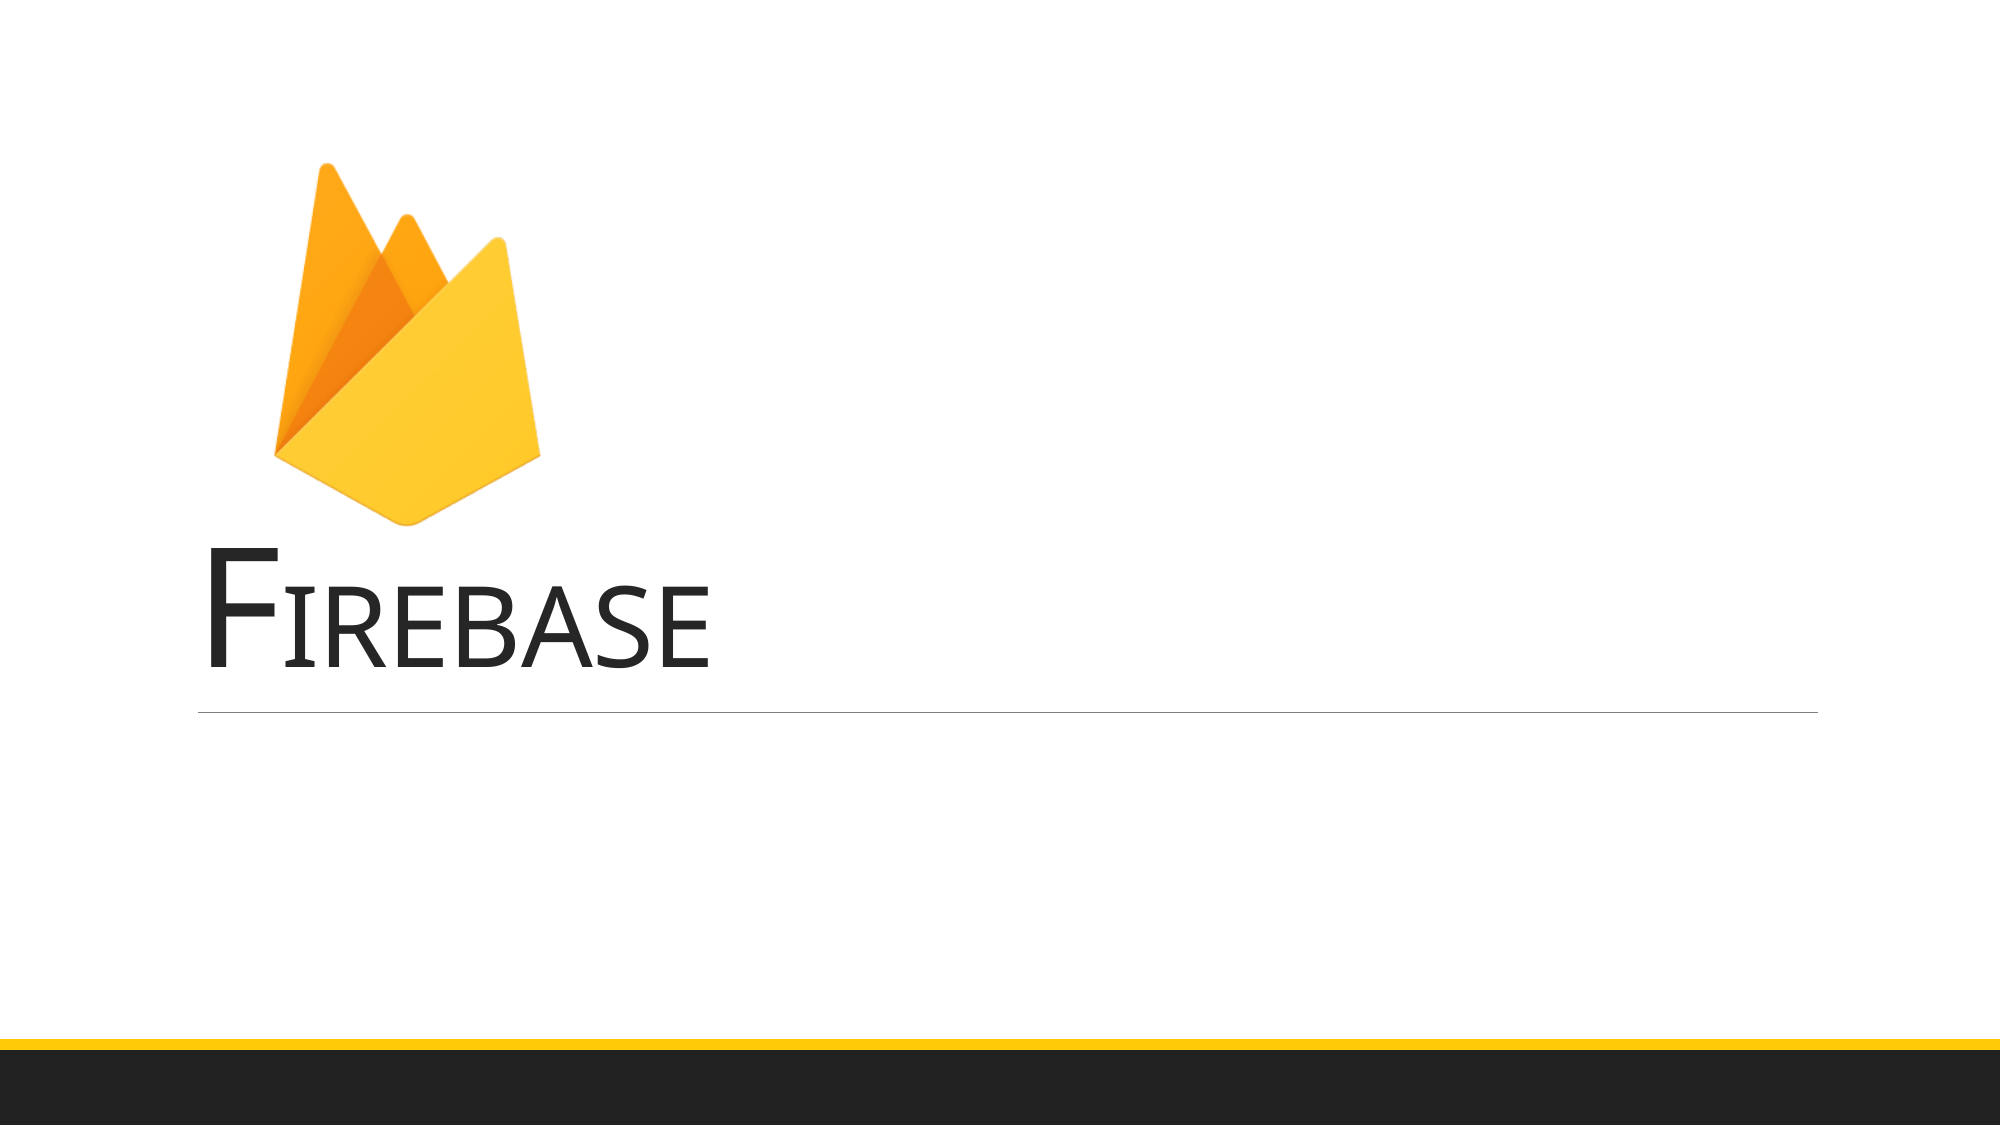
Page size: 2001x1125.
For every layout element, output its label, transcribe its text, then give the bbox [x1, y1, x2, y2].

picture [248, 161, 559, 535]
title FIREBASE [180, 124, 1830, 710]
